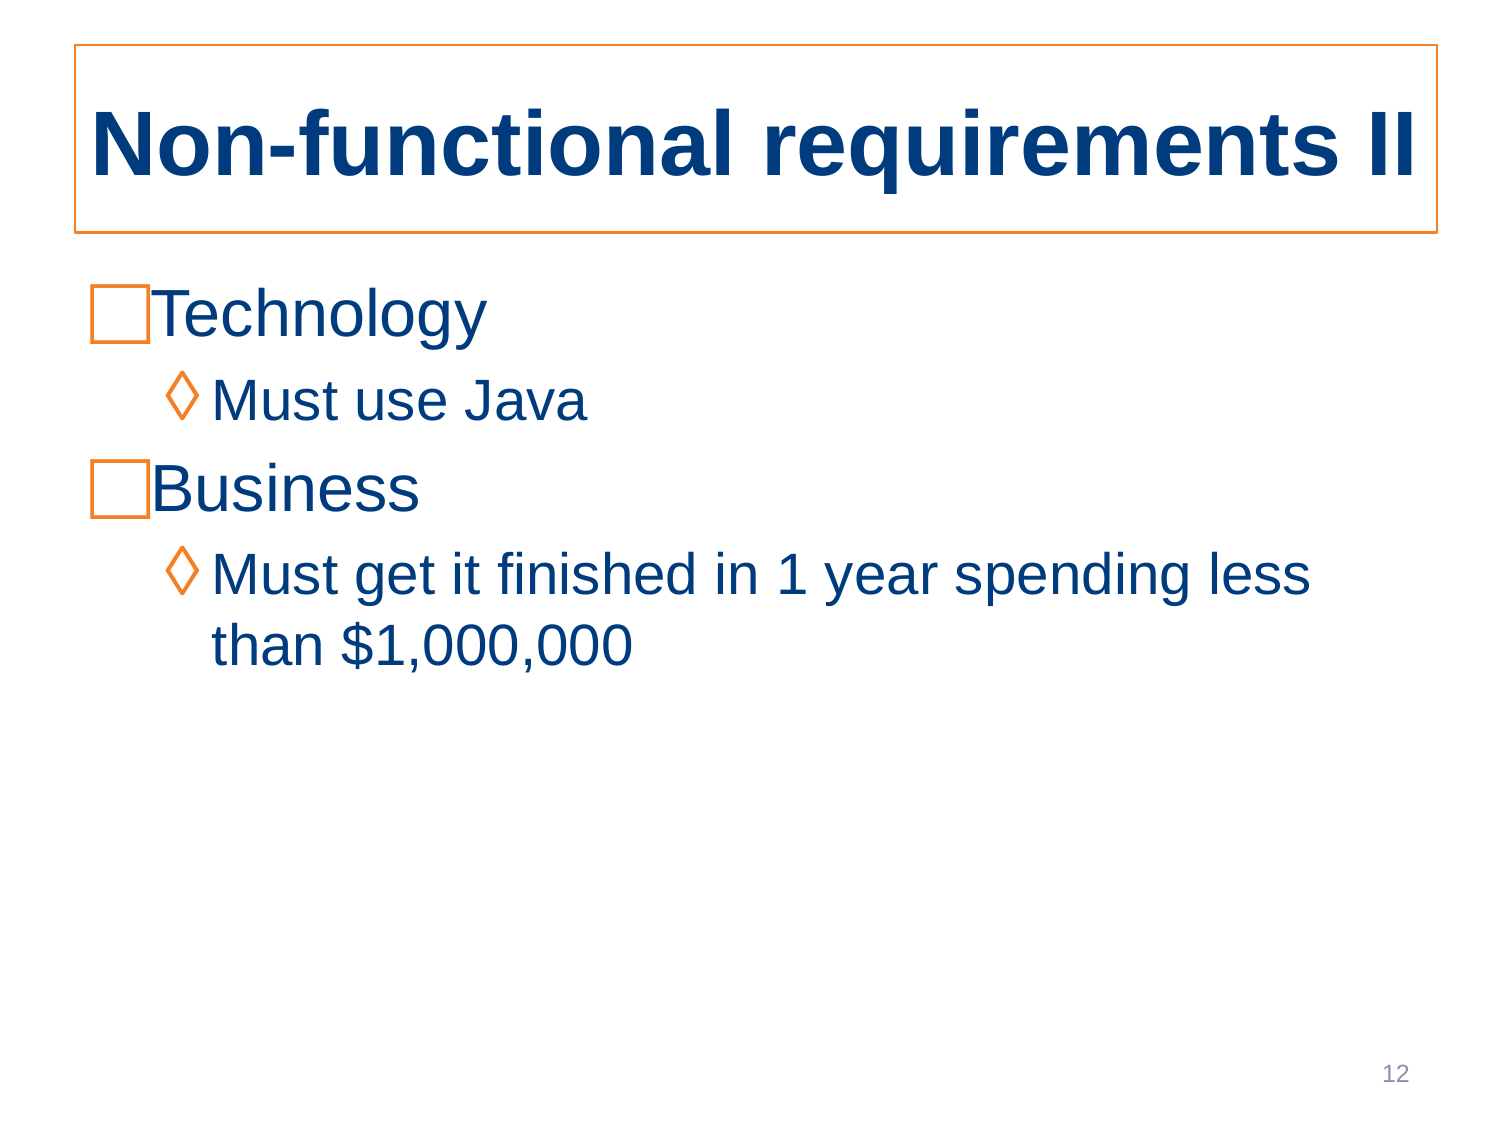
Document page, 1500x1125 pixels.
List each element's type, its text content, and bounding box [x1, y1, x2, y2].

slide_number 12 [1074, 1042, 1425, 1103]
list Technology Must use Java Business Must get it finished in 1 year spending less than $1,000,000 [75, 262, 1425, 1038]
title Non-functional requirements II [74, 44, 1438, 234]
